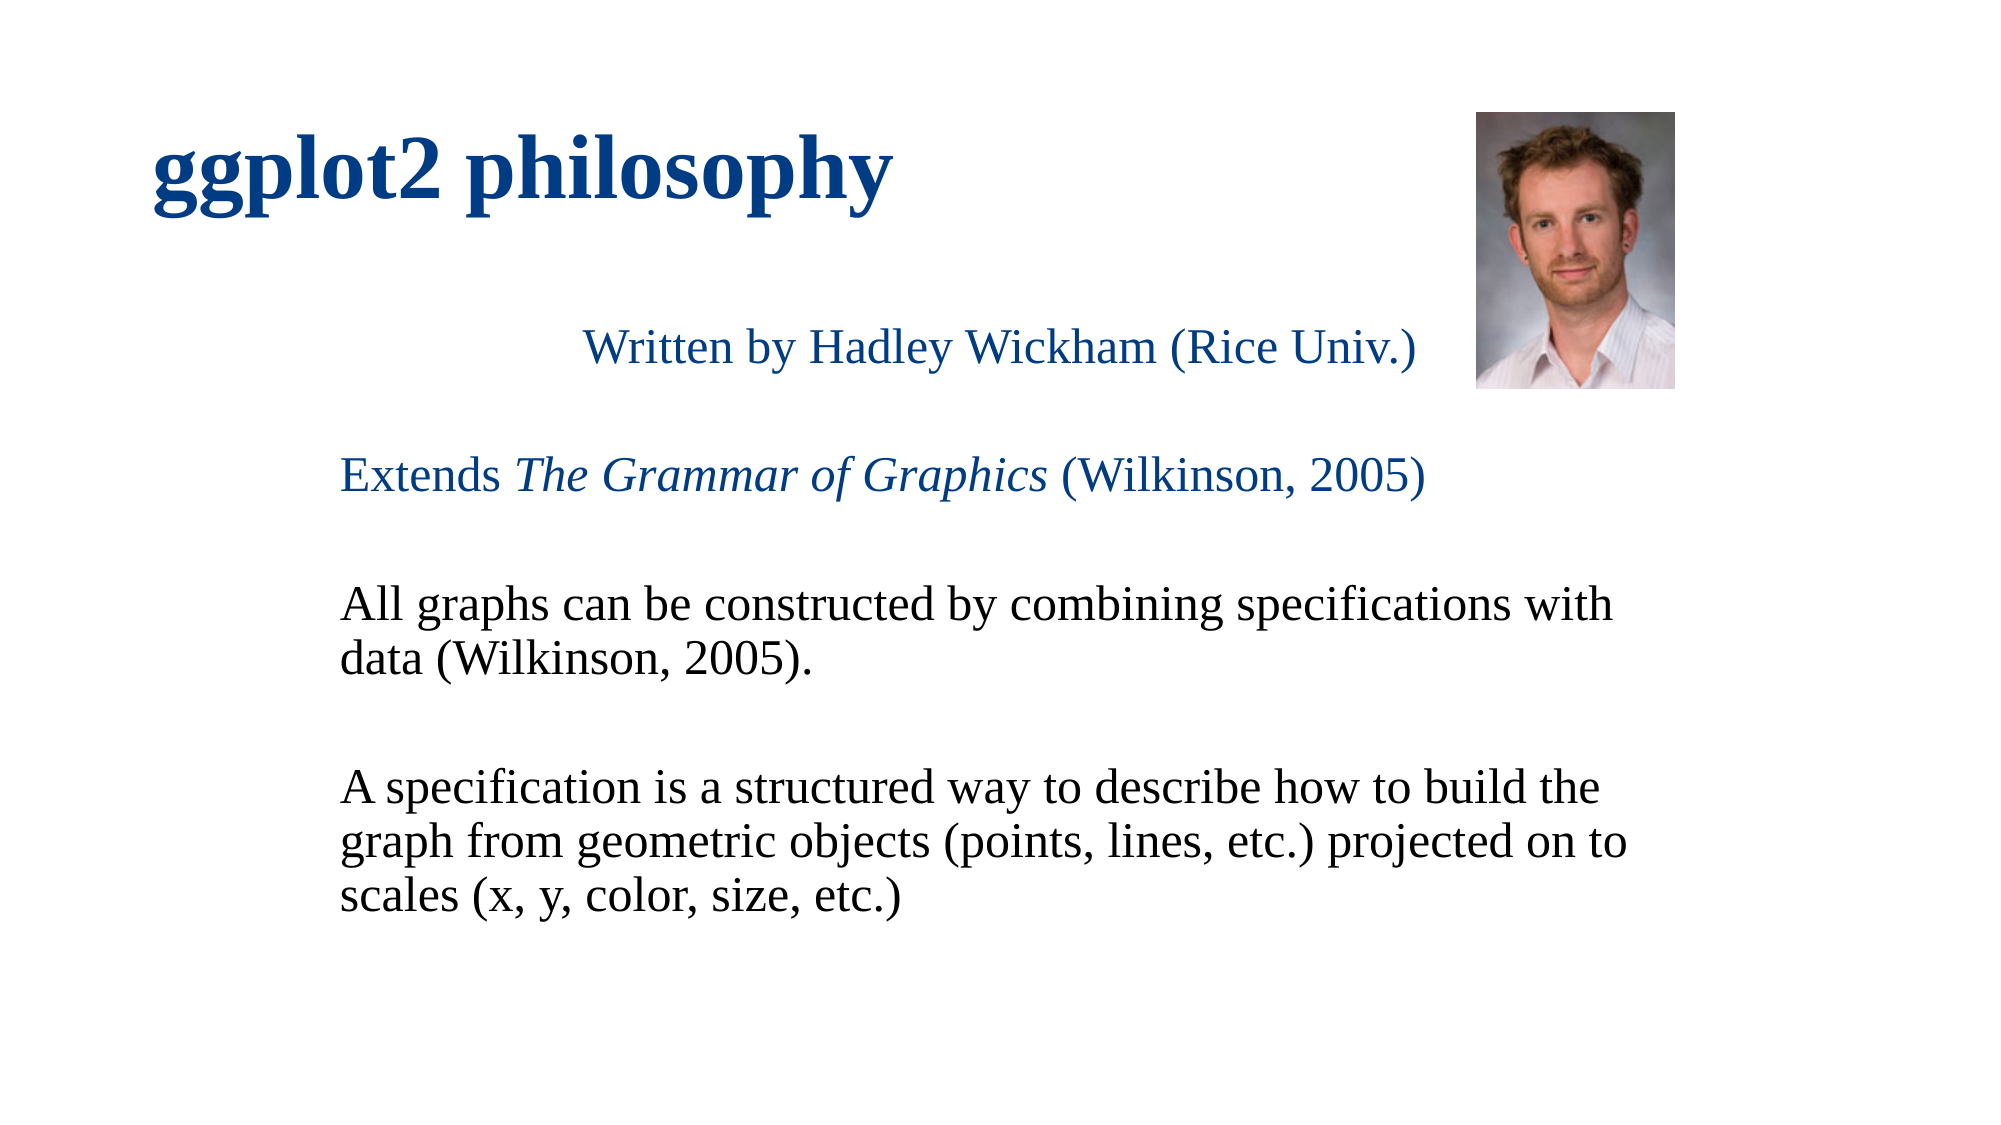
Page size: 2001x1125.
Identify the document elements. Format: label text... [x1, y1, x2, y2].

picture [1476, 112, 1675, 390]
title ggplot2 philosophy [137, 59, 1863, 278]
list Written by Hadley Wickham (Rice Univ.) Extends The Grammar of Graphics (Wilkinson, 2005) All graphs can be constructed by combining specifications with data (Wilkinson, 2005). A specification is a structured way to describe how to build the graph from geometric objects (points, lines, etc.) projected on to scales (x, y, color, size, etc.) [324, 312, 1675, 1125]
